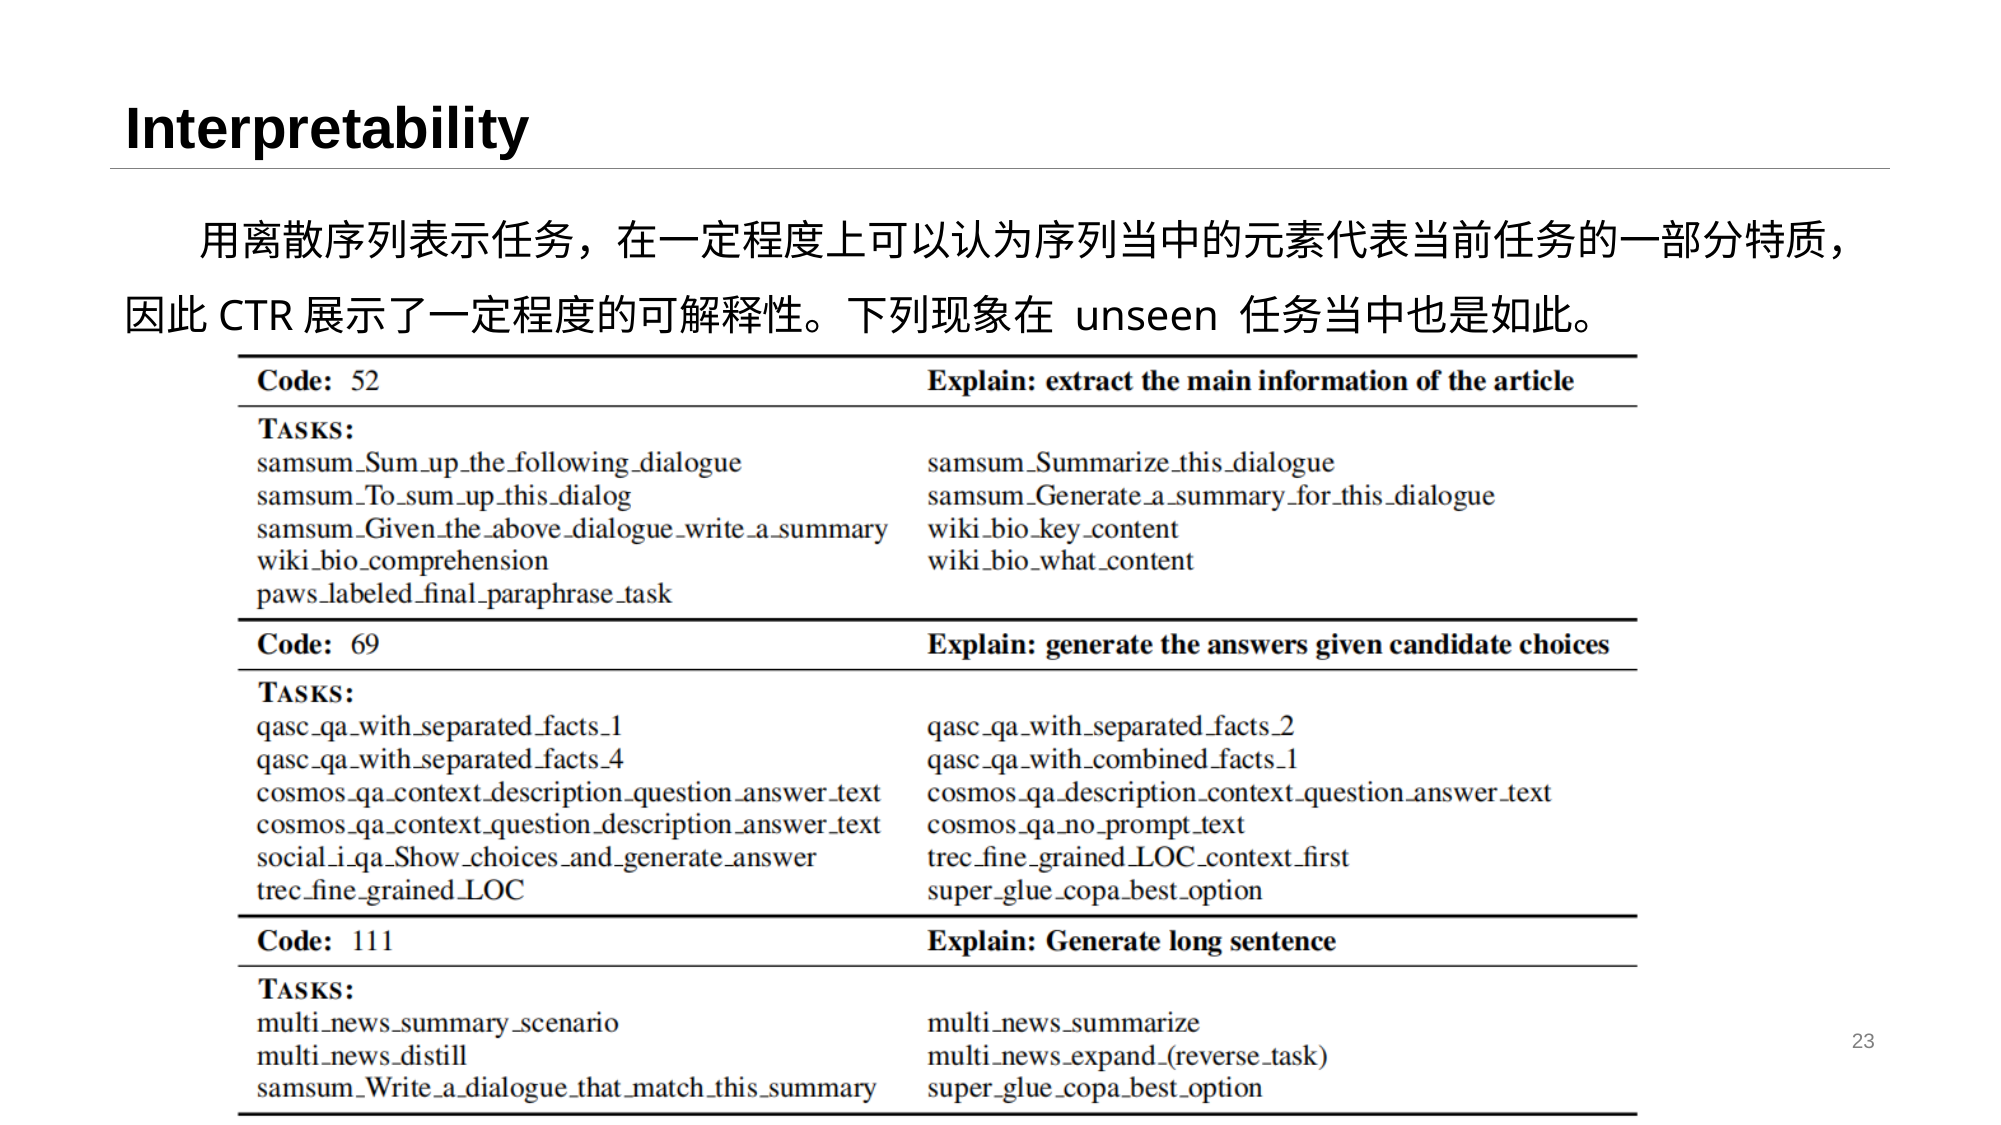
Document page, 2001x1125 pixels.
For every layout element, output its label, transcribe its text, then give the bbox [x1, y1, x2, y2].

picture [183, 352, 1714, 1121]
slide_number 23 [1714, 1023, 1890, 1058]
title Interpretability [109, 0, 1890, 169]
text_box 用离散序列表示任务，在一定程度上可以认为序列当中的元素代表当前任务的一部分特质，因此CTR展示了一定程度的可解释性。下列现象在 unseen 任务当中也是如此。 [109, 181, 1906, 347]
